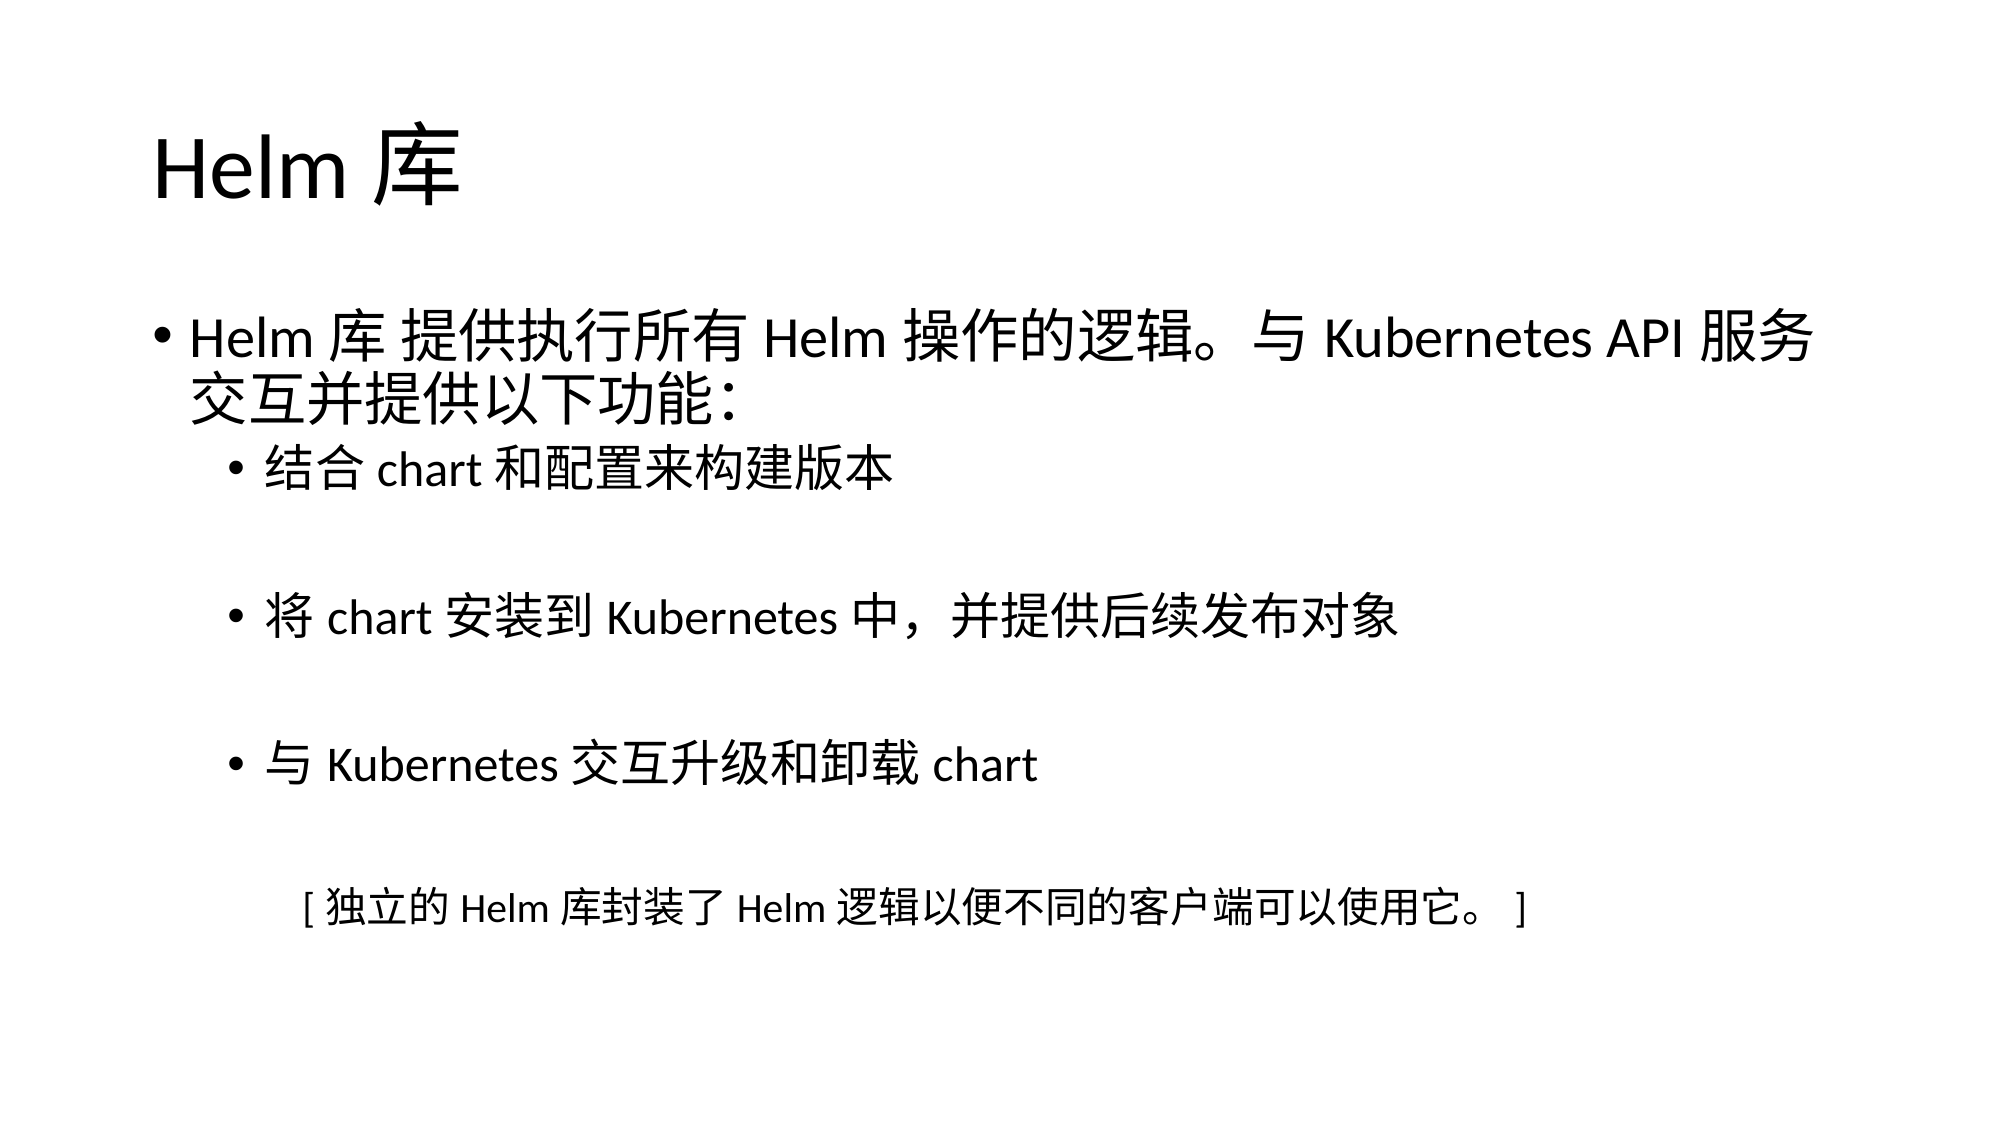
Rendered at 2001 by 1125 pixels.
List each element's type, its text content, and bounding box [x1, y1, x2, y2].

title Helm库 [137, 59, 1863, 278]
list Helm库 提供执行所有Helm操作的逻辑。与Kubernetes API服务交互并提供以下功能： 结合chart和配置来构建版本 将chart安装到Kubernetes中，并提供后续发布对象 与Kubernetes交互升级和卸载chart [独立的Helm库封装了Helm逻辑以便不同的客户端可以使用它。] [137, 299, 1863, 1078]
